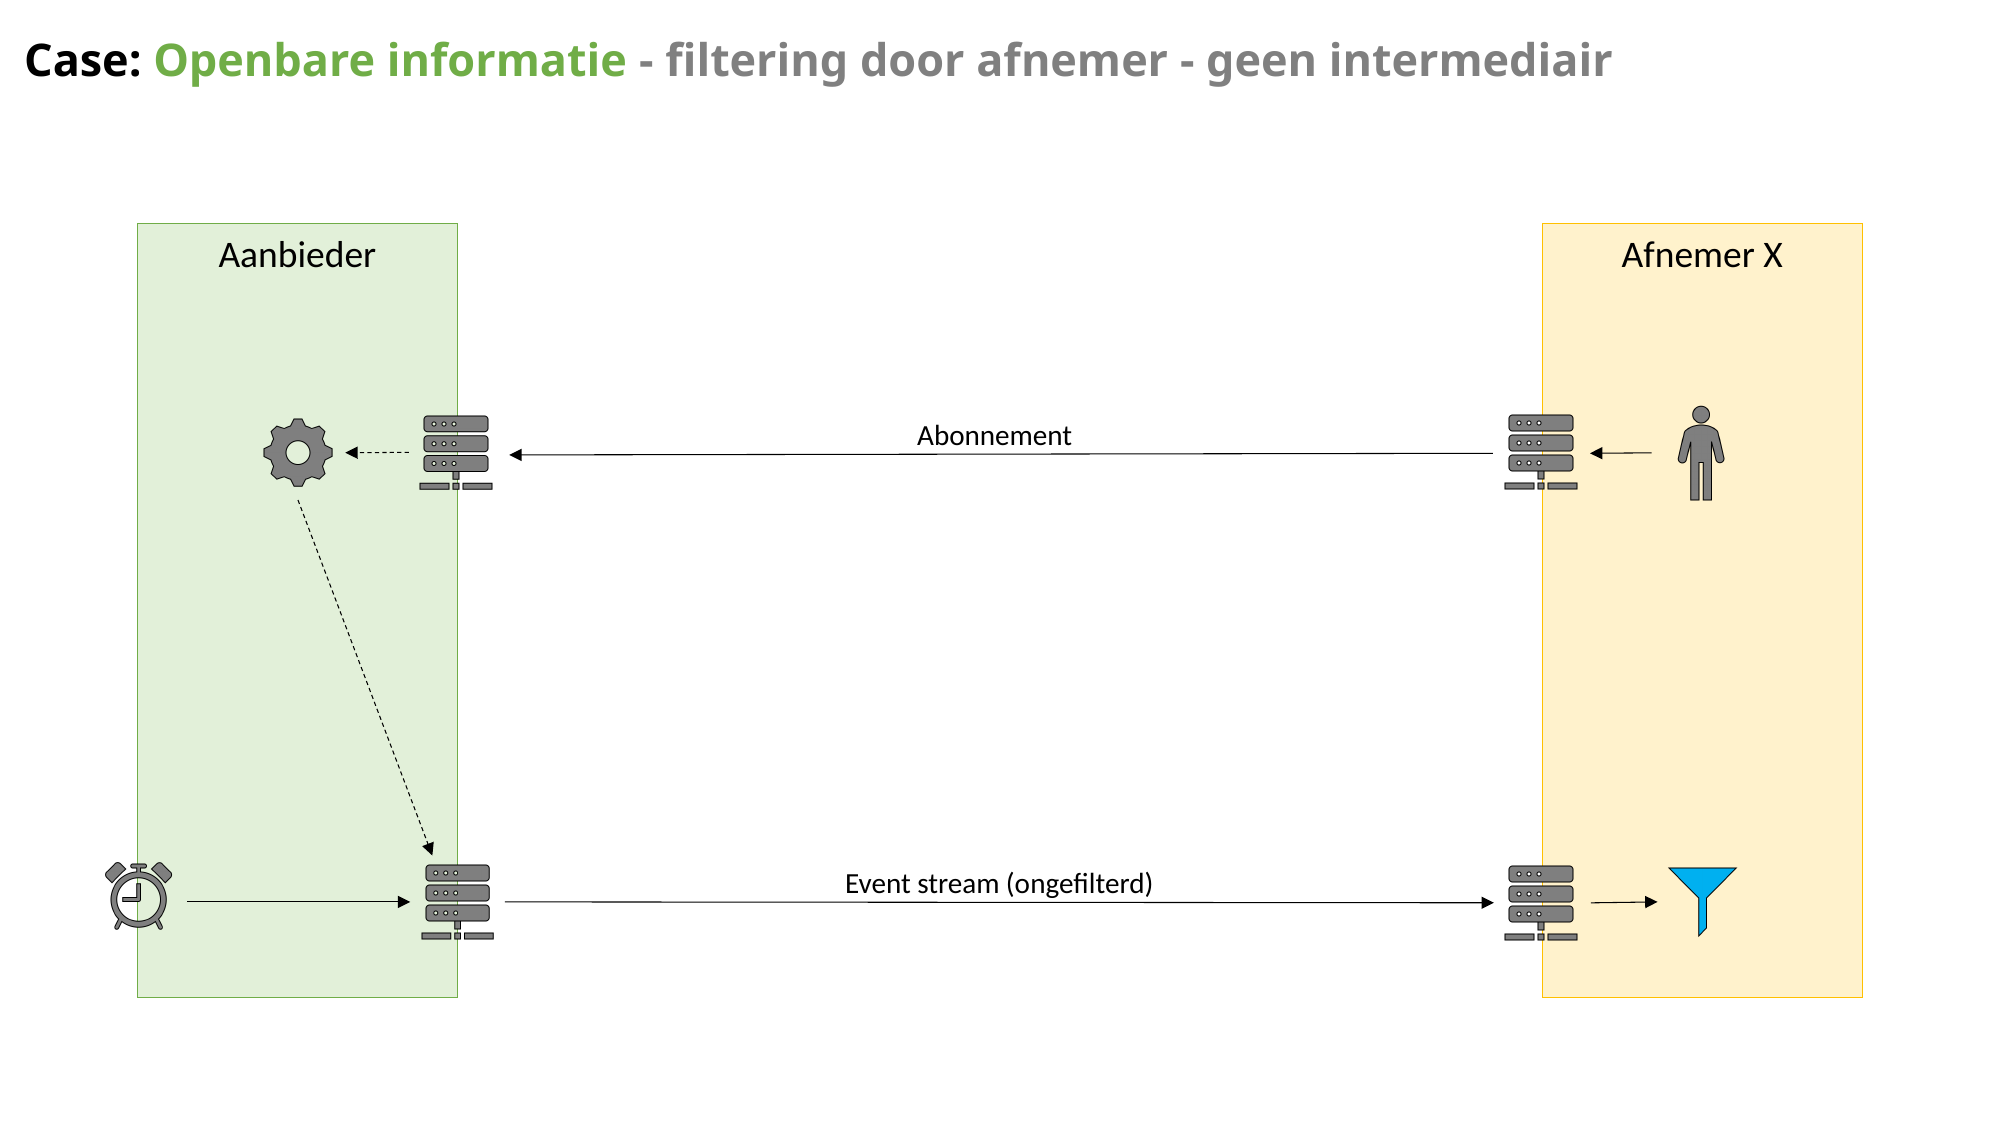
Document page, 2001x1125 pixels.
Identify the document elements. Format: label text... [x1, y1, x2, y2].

text_box Aanbieder [137, 223, 458, 500]
title Case: Openbare informatie - filtering door afnemer - geen intermediair [9, 10, 1735, 115]
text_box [250, 403, 1751, 503]
text_box Afnemer X [1542, 223, 1863, 998]
text_box Aanbieder [137, 951, 458, 998]
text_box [91, 500, 1750, 951]
